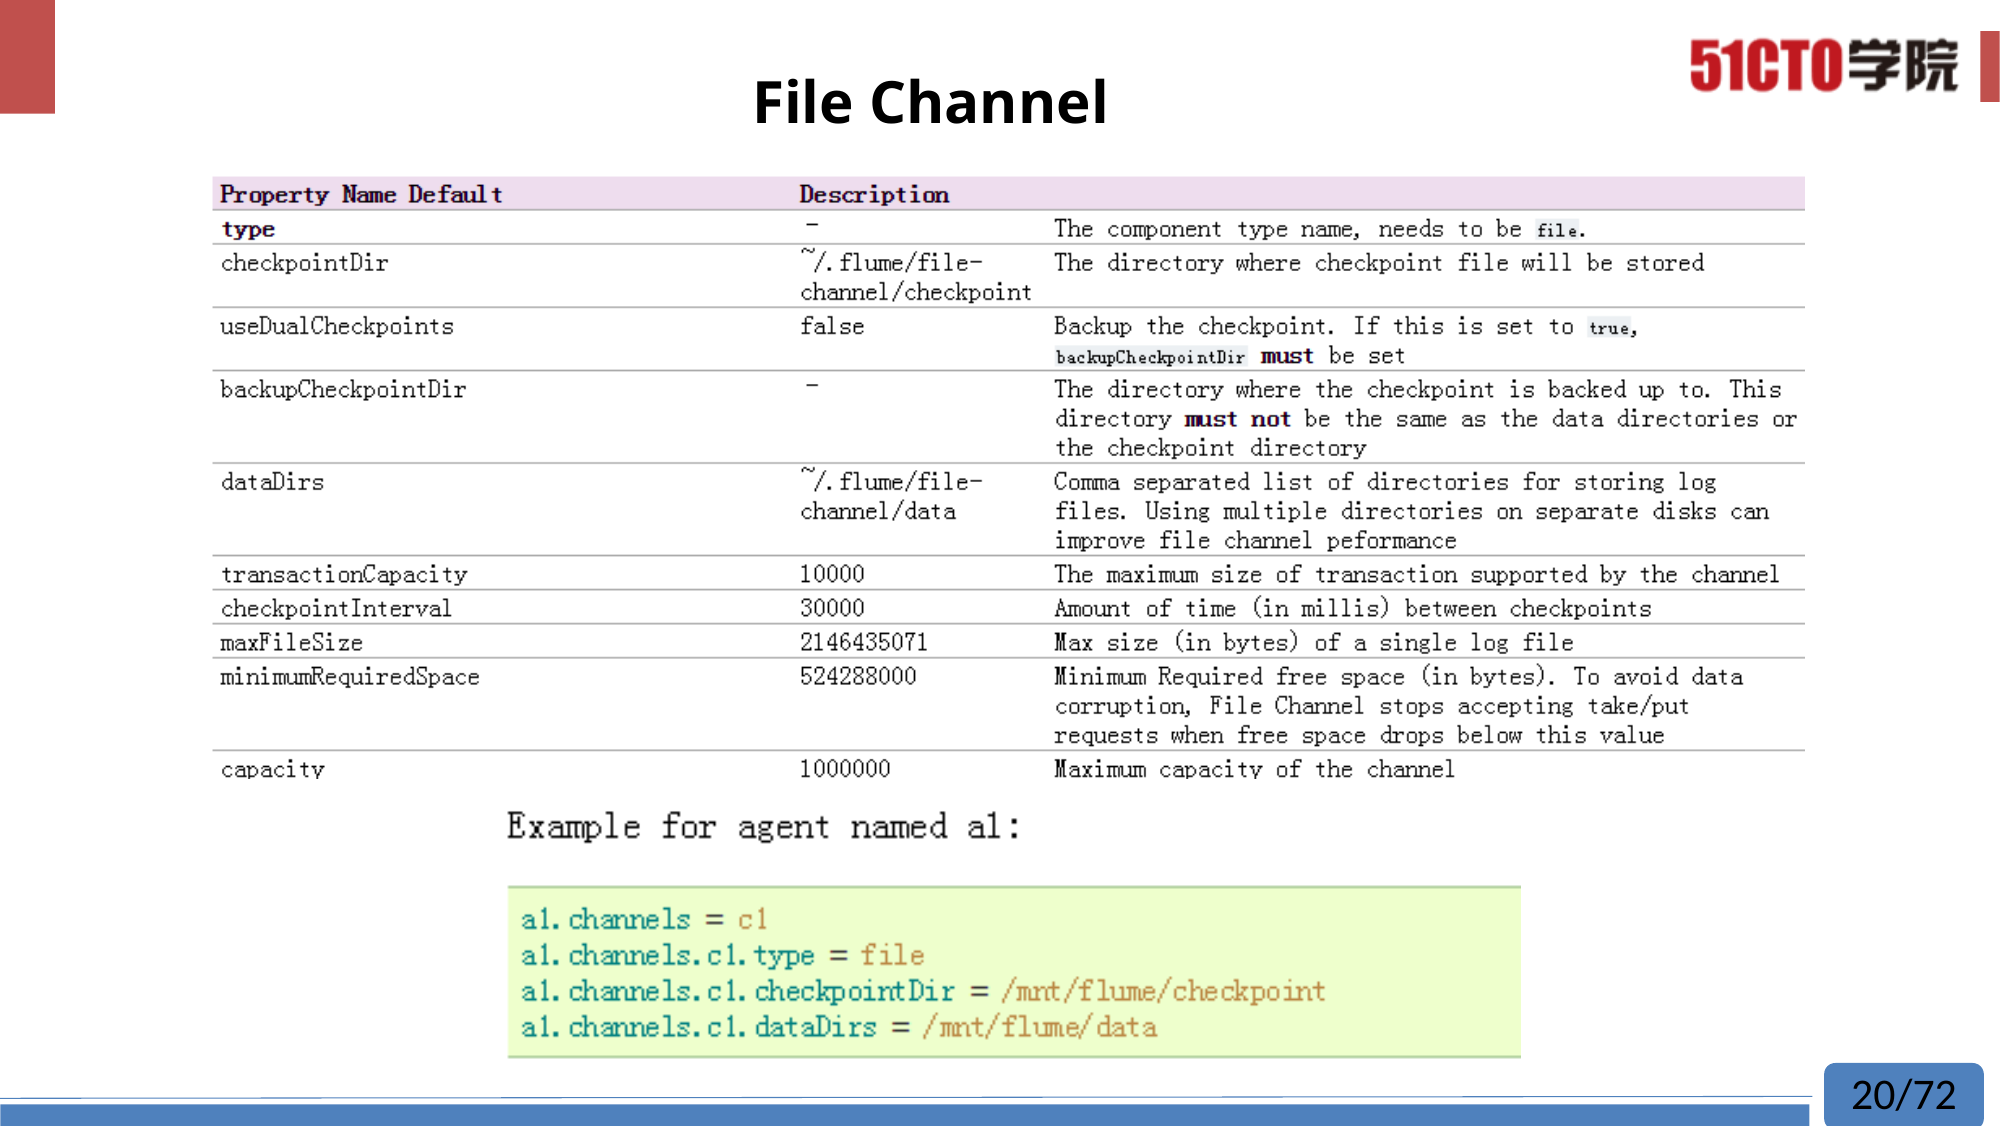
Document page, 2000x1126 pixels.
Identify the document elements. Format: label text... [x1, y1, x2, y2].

picture [1685, 31, 1964, 99]
picture [208, 172, 1805, 779]
picture [492, 798, 1521, 1066]
title File Channel [255, 42, 1606, 167]
